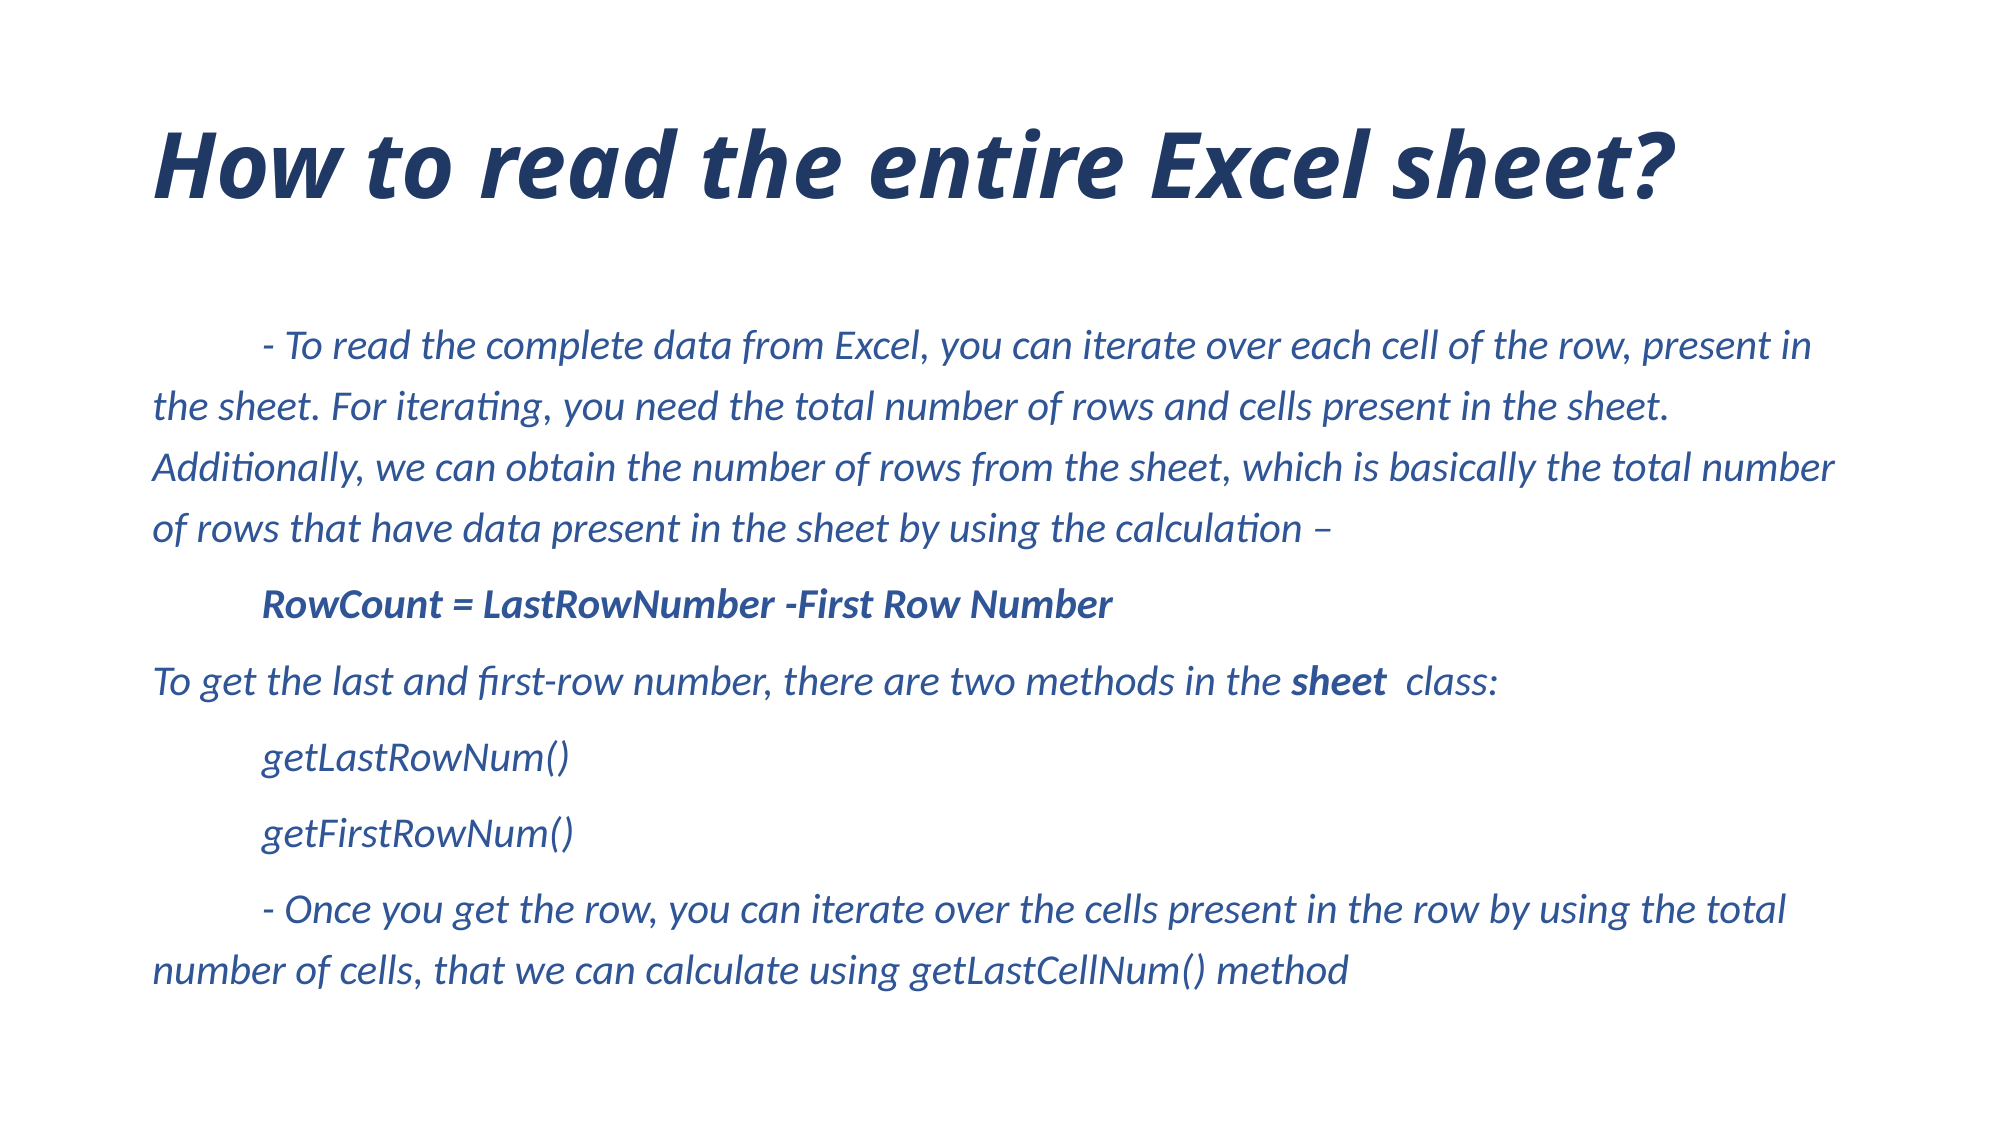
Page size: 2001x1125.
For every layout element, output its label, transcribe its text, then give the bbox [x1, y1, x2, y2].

list - To read the complete data from Excel, you can iterate over each cell of the row, present in the sheet. For iterating, you need the total number of rows and cells present in the sheet. Additionally, we can obtain the number of rows from the sheet, which is basically the total number of rows that have data present in the sheet by using the calculation – RowCount = LastRowNumber -First Row Number To get the last and first-row number, there are two methods in the sheet class: getLastRowNum() getFirstRowNum() - Once you get the row, you can iterate over the cells present in the row by using the total number of cells, that we can calculate using getLastCellNum() method [137, 299, 1863, 1014]
title How to read the entire Excel sheet? [137, 59, 1863, 278]
